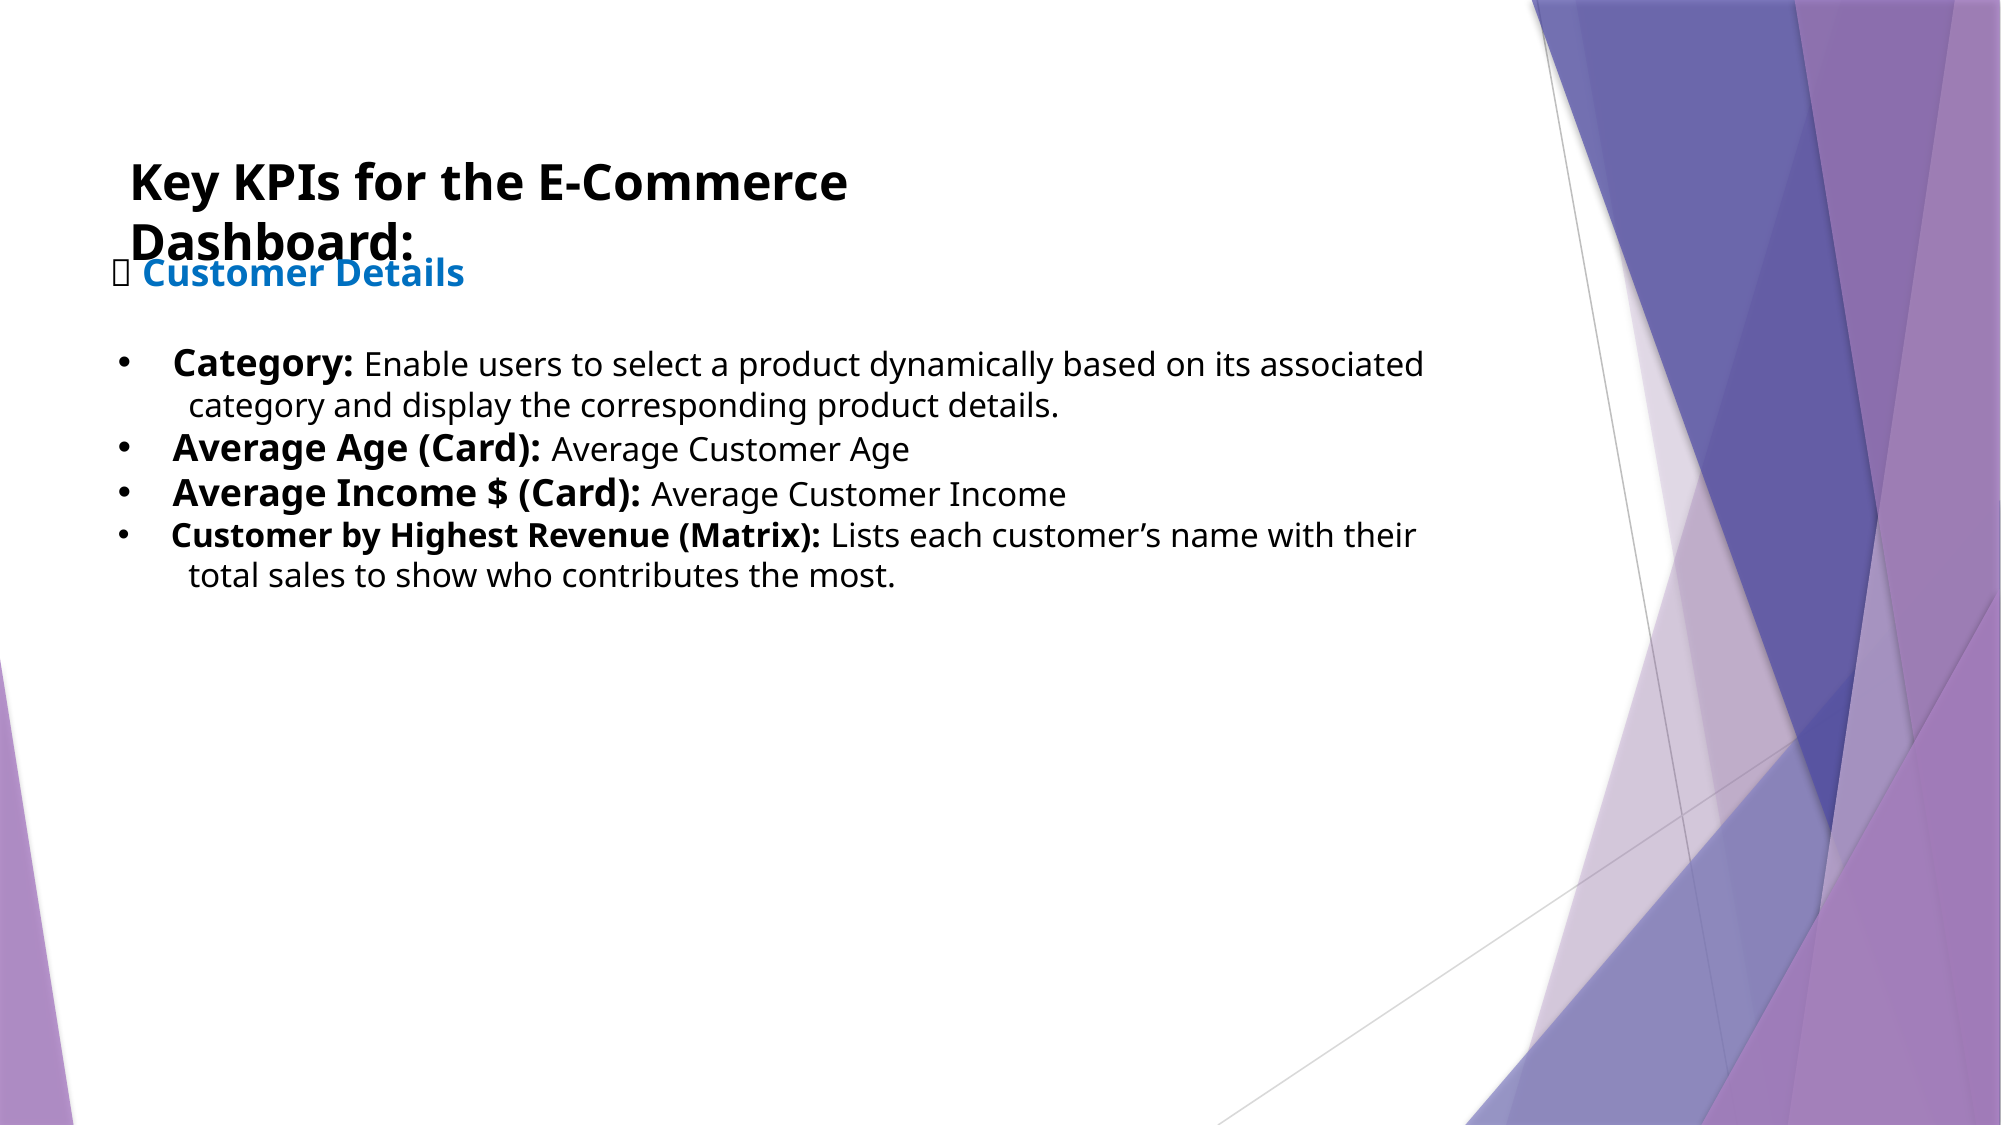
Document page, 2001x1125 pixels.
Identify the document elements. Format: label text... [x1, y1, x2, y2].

text_box 🔷 Customer Details Category: Enable users to select a product dynamically based on its associated category and display the corresponding product details. Average Age (Card): Average Customer Age Average Income $ (Card): Average Customer Income Customer by Highest Revenue (Matrix): Lists each customer’s name with their total sales to show who contributes the most. [95, 241, 1577, 726]
text_box Key KPIs for the E-Commerce Dashboard: [114, 143, 1116, 241]
